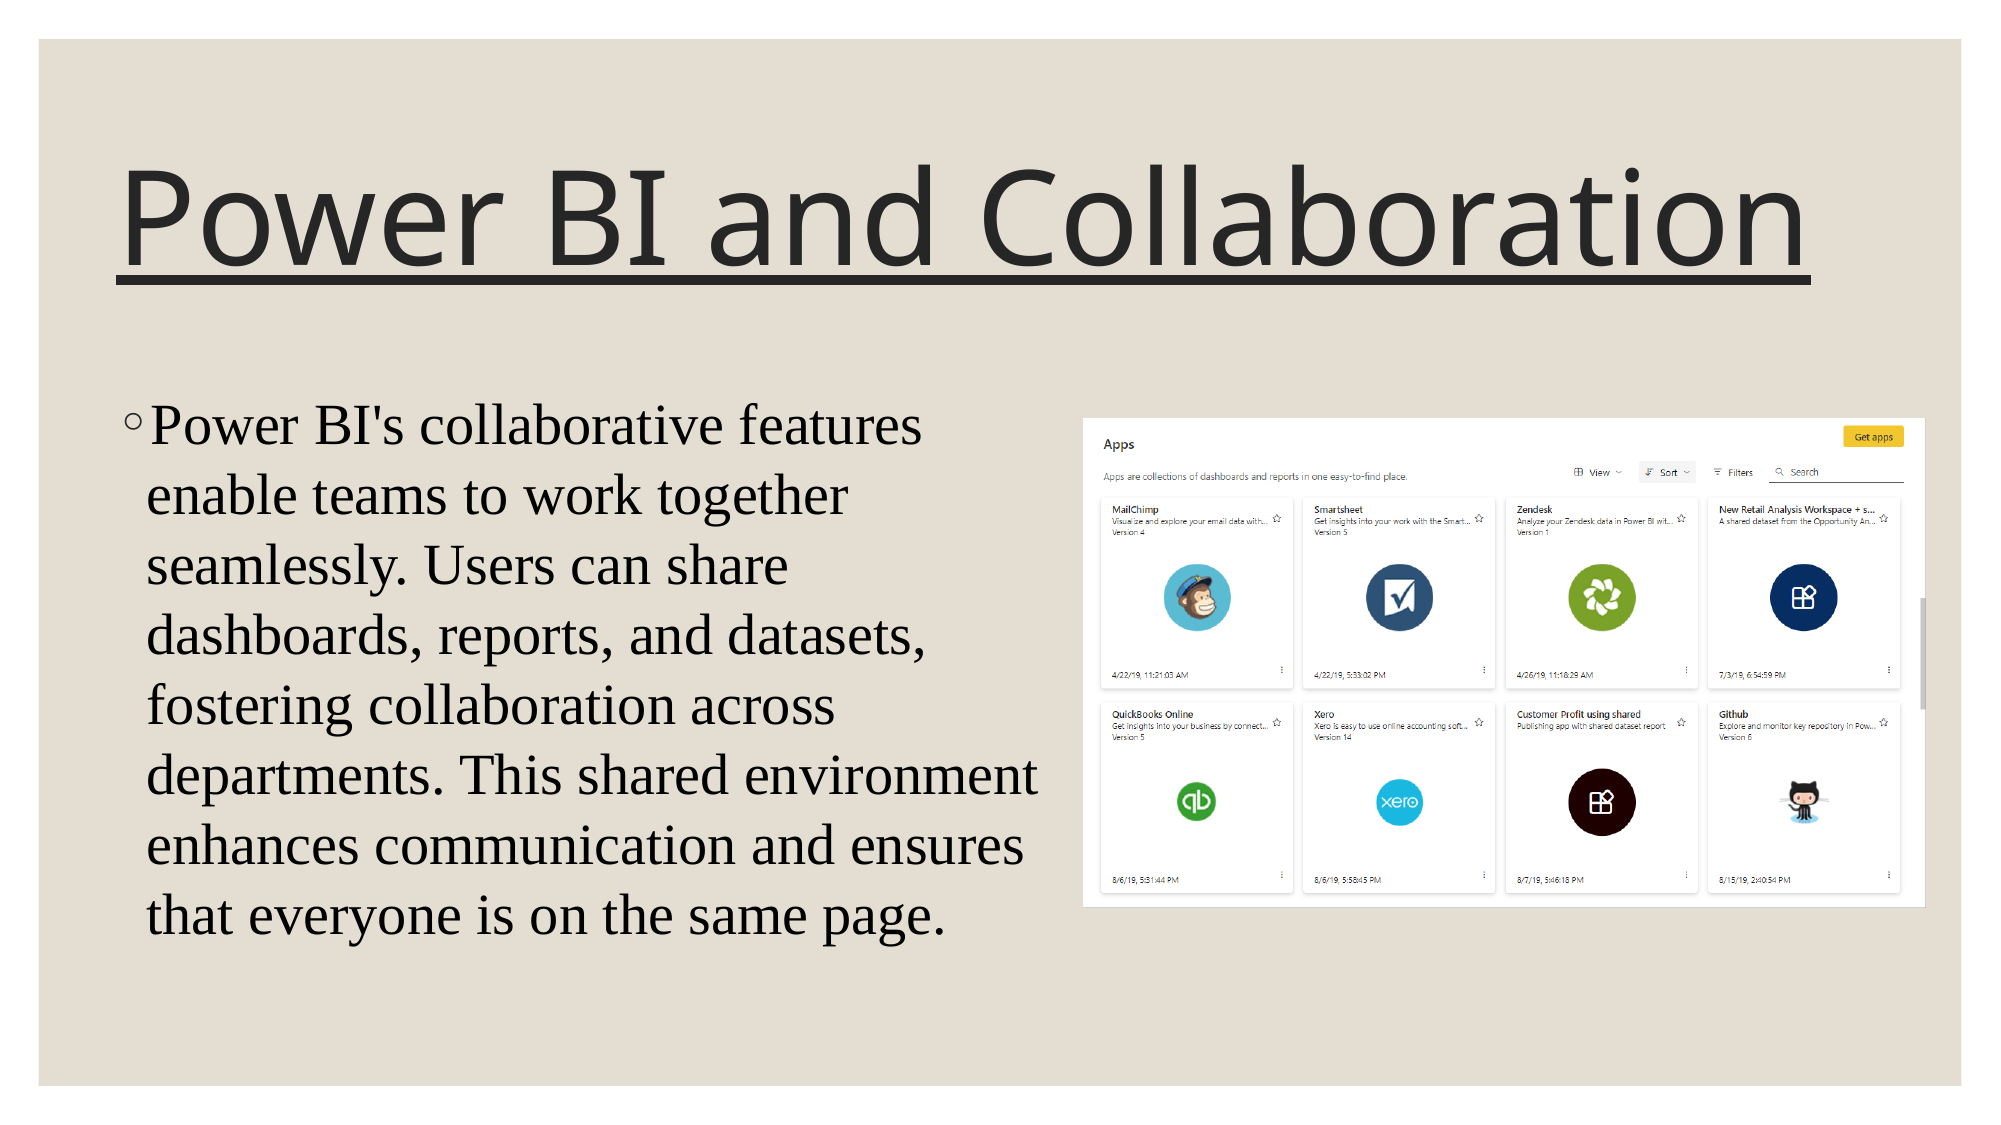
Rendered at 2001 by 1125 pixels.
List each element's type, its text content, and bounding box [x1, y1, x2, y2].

title Power BI and Collaboration [101, 89, 1953, 357]
picture [1082, 418, 1926, 908]
list Power BI's collaborative features enable teams to work together seamlessly. Users can share dashboards, reports, and datasets, fostering collaboration across departments. This shared environment enhances communication and ensures that everyone is on the same page. [101, 378, 1084, 948]
